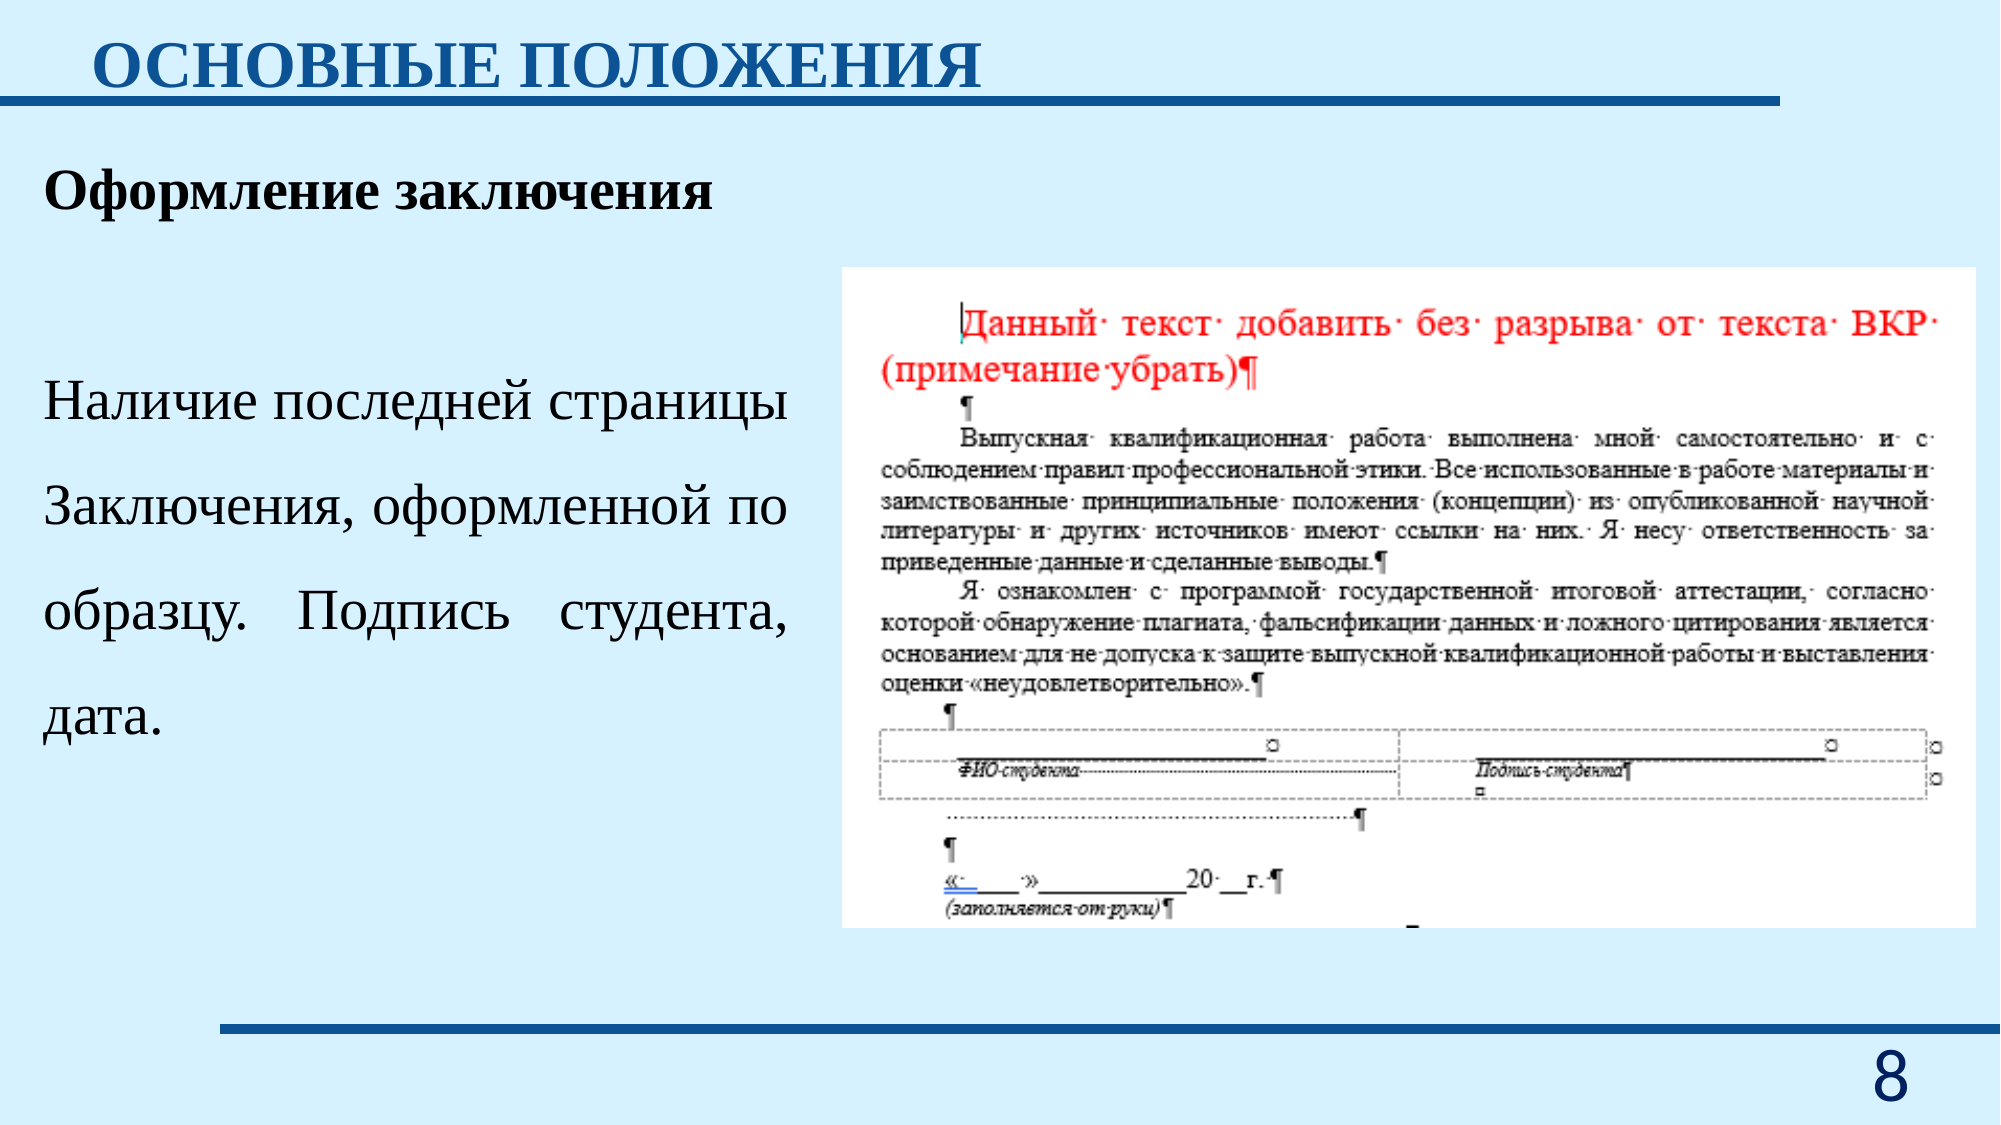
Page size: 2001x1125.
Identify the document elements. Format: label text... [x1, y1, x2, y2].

text_box ОСНОВНЫЕ ПОЛОЖЕНИЯ [76, 102, 1079, 108]
text_box Оформление заключения Наличие последней страницы Заключения, оформленной по образцу. Подпись студента, дата. [28, 108, 804, 754]
picture [842, 267, 1976, 928]
text_box ОСНОВНЫЕ ПОЛОЖЕНИЯ [76, 12, 1079, 101]
slide_number 8 [1475, 1041, 1925, 1102]
